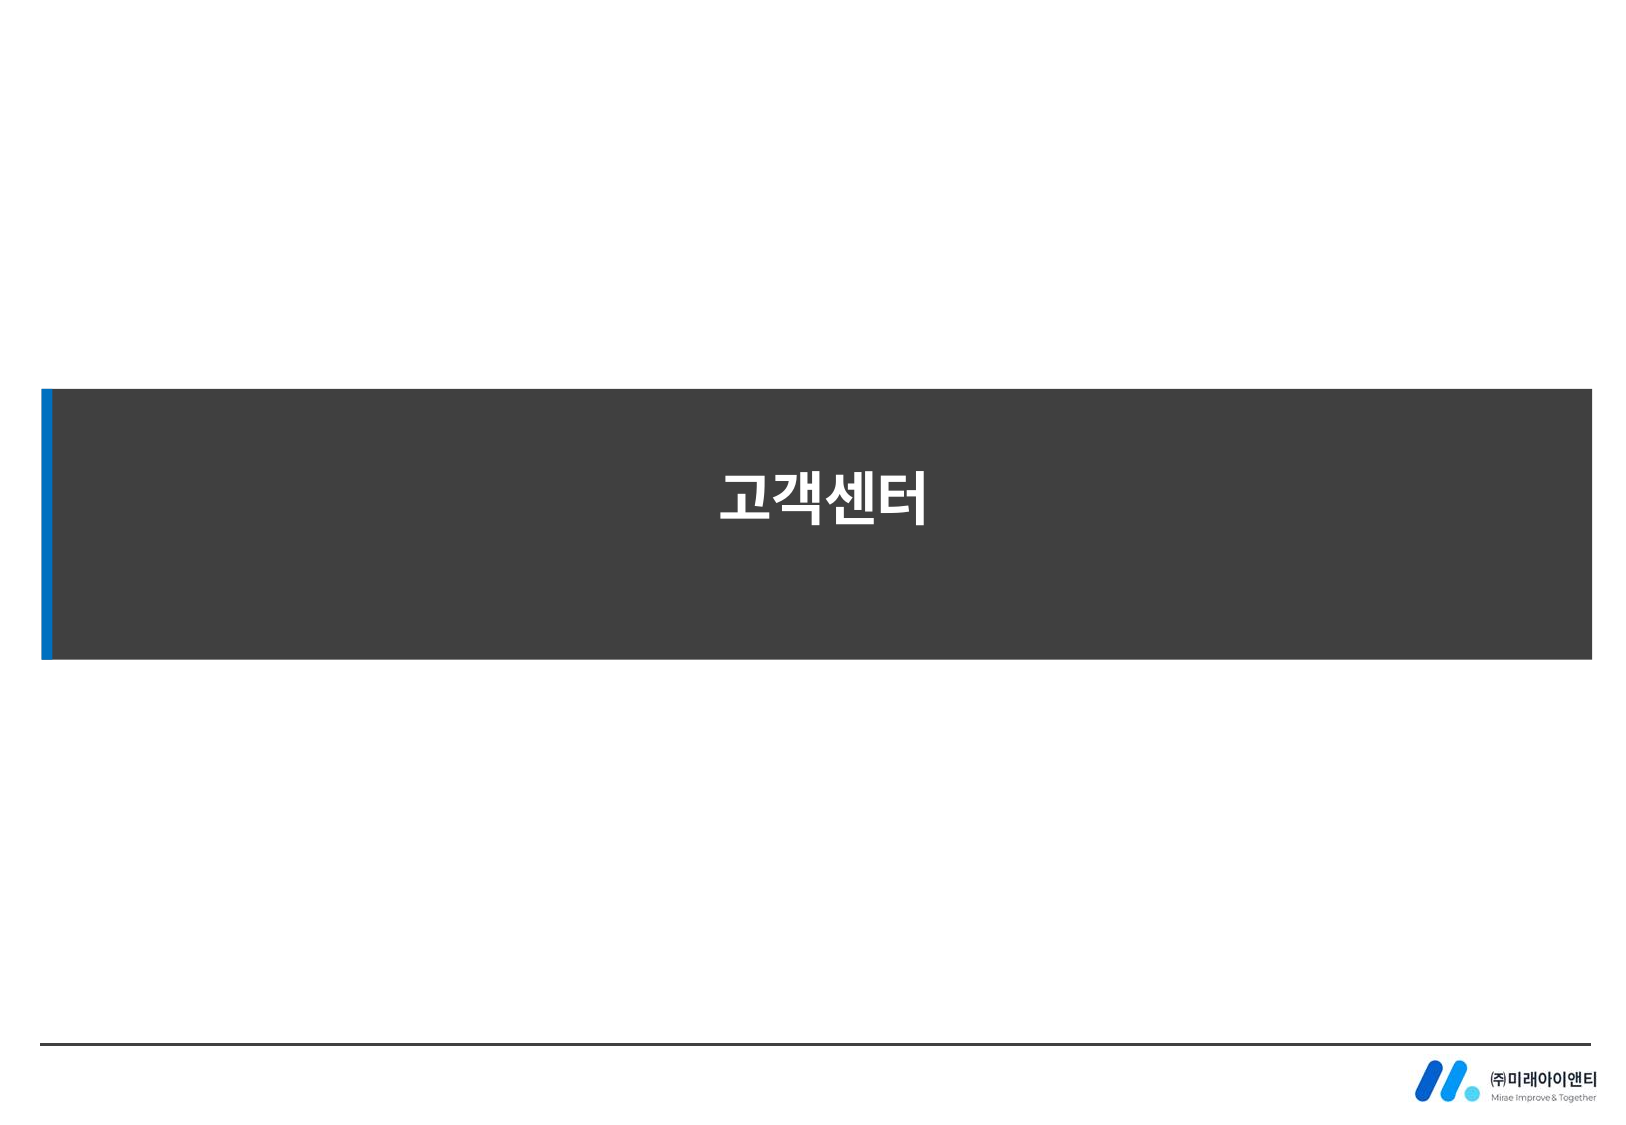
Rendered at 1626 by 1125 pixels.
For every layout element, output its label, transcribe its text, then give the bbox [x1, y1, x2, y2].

picture [1408, 1054, 1600, 1106]
title 고객센터 [85, 462, 1564, 542]
